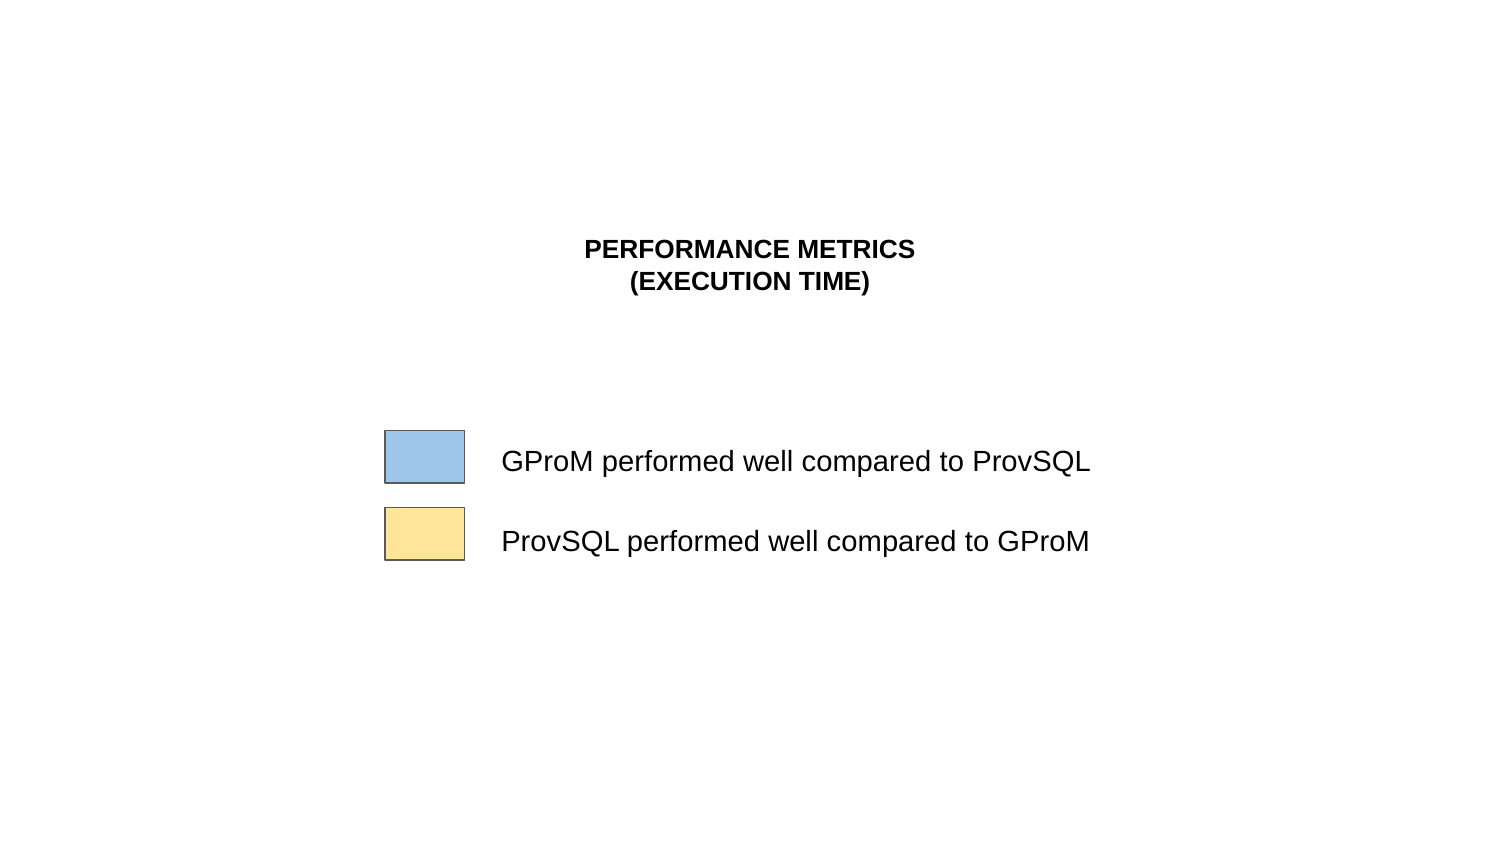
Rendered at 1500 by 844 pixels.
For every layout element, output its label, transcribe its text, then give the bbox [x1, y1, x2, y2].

title PERFORMANCE METRICS (EXECUTION TIME) [51, 217, 1449, 312]
text_box [385, 430, 465, 484]
text_box GProM performed well compared to ProvSQL ProvSQL performed well compared to GProM [486, 421, 1115, 573]
text_box [385, 507, 465, 561]
